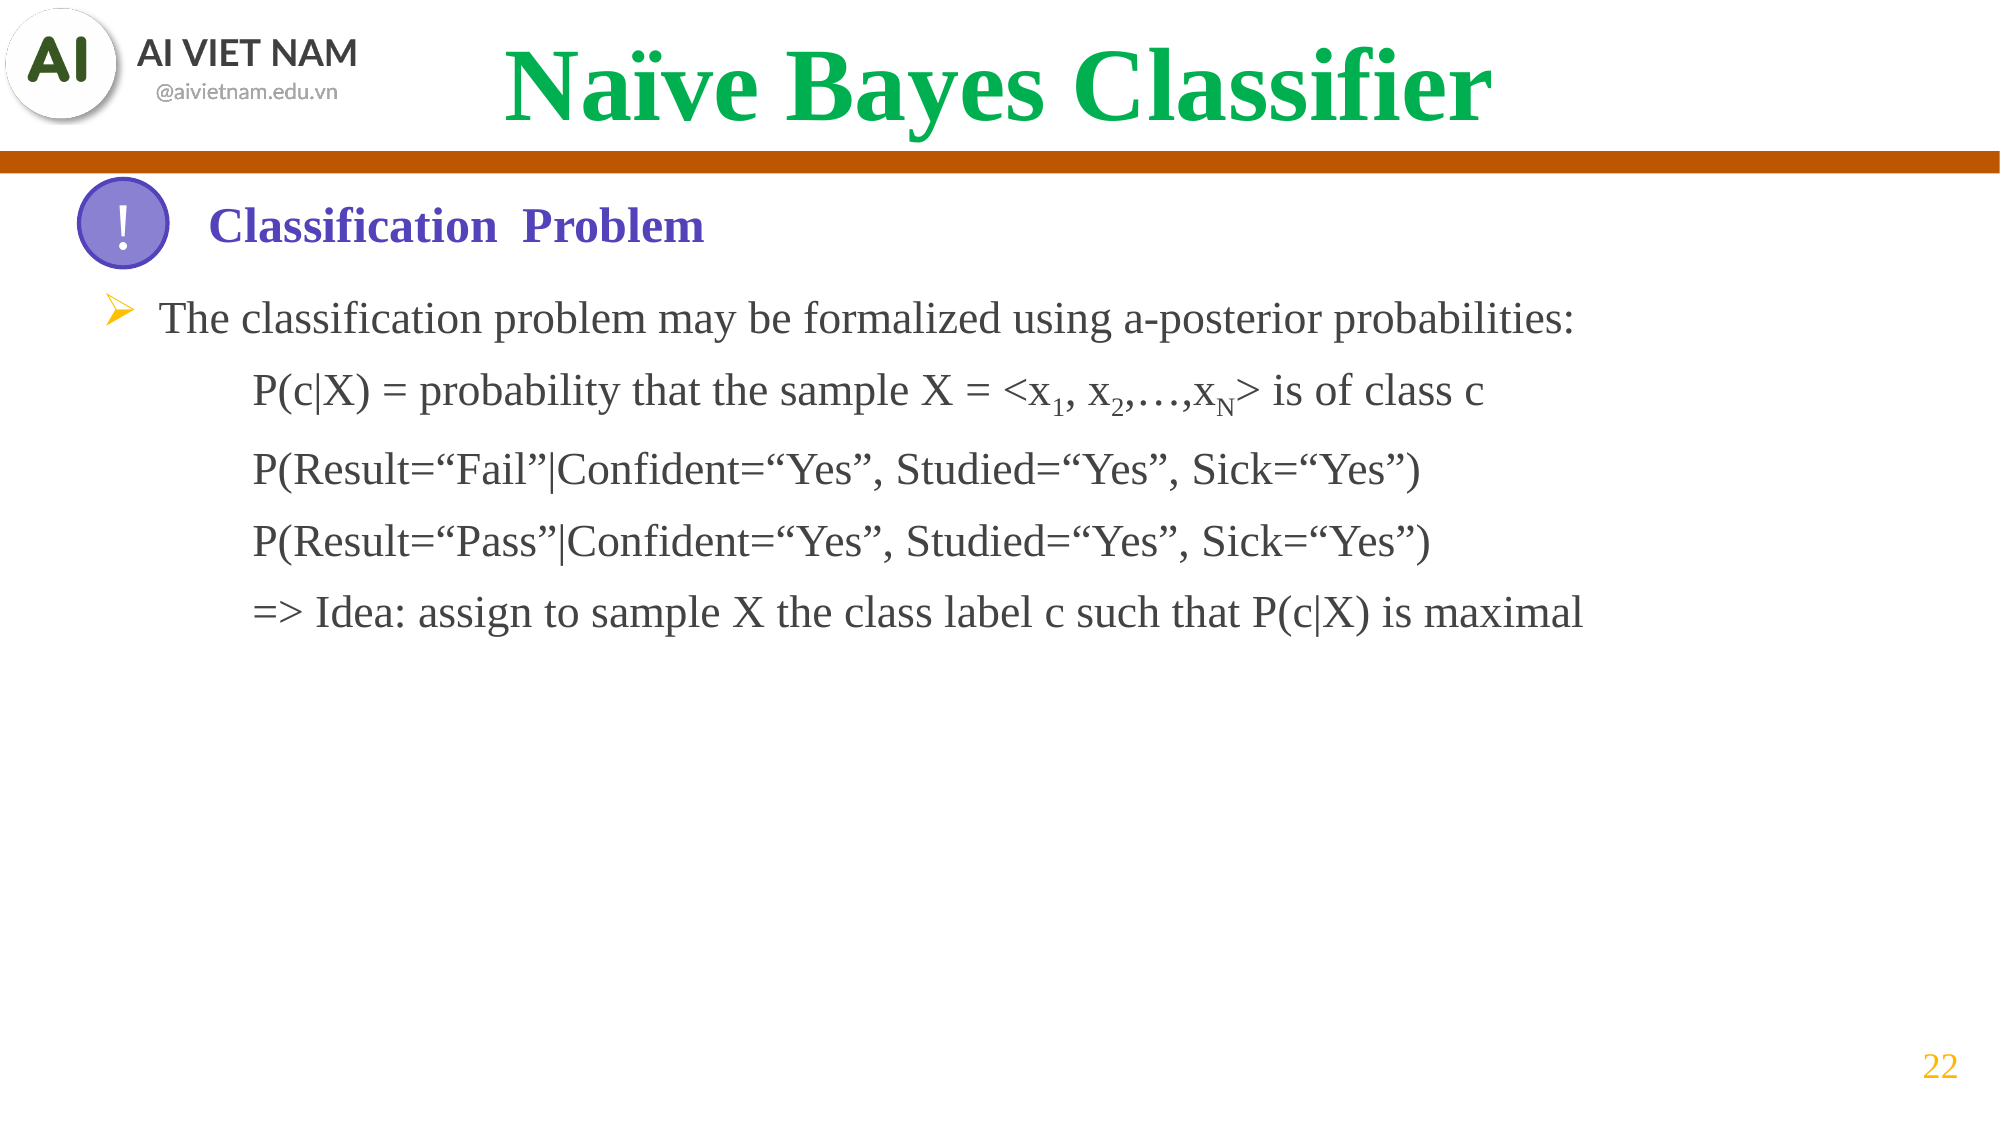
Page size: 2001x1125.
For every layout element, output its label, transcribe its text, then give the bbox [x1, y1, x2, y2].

text_box ! [76, 176, 170, 270]
slide_number 22 [1881, 1003, 2000, 1125]
text_box Classification Problem [187, 175, 1921, 270]
text_box [0, 152, 2000, 175]
text_box Naïve Bayes Classifier [0, 8, 2000, 152]
text_box The classification problem may be formalized using a-posterior probabilities: P(c|X) = probability that the sample X = <x1, x2,…,xN> is of class c P(Result=“Fail”|Confident=“Yes”, Studied=“Yes”, Sick=“Yes”) P(Result=“Pass”|Confident=“Yes”, Studied=“Yes”, Sick=“Yes”) => Idea: assign to sample X the class label c such that P(c|X) is maximal [79, 272, 1919, 683]
